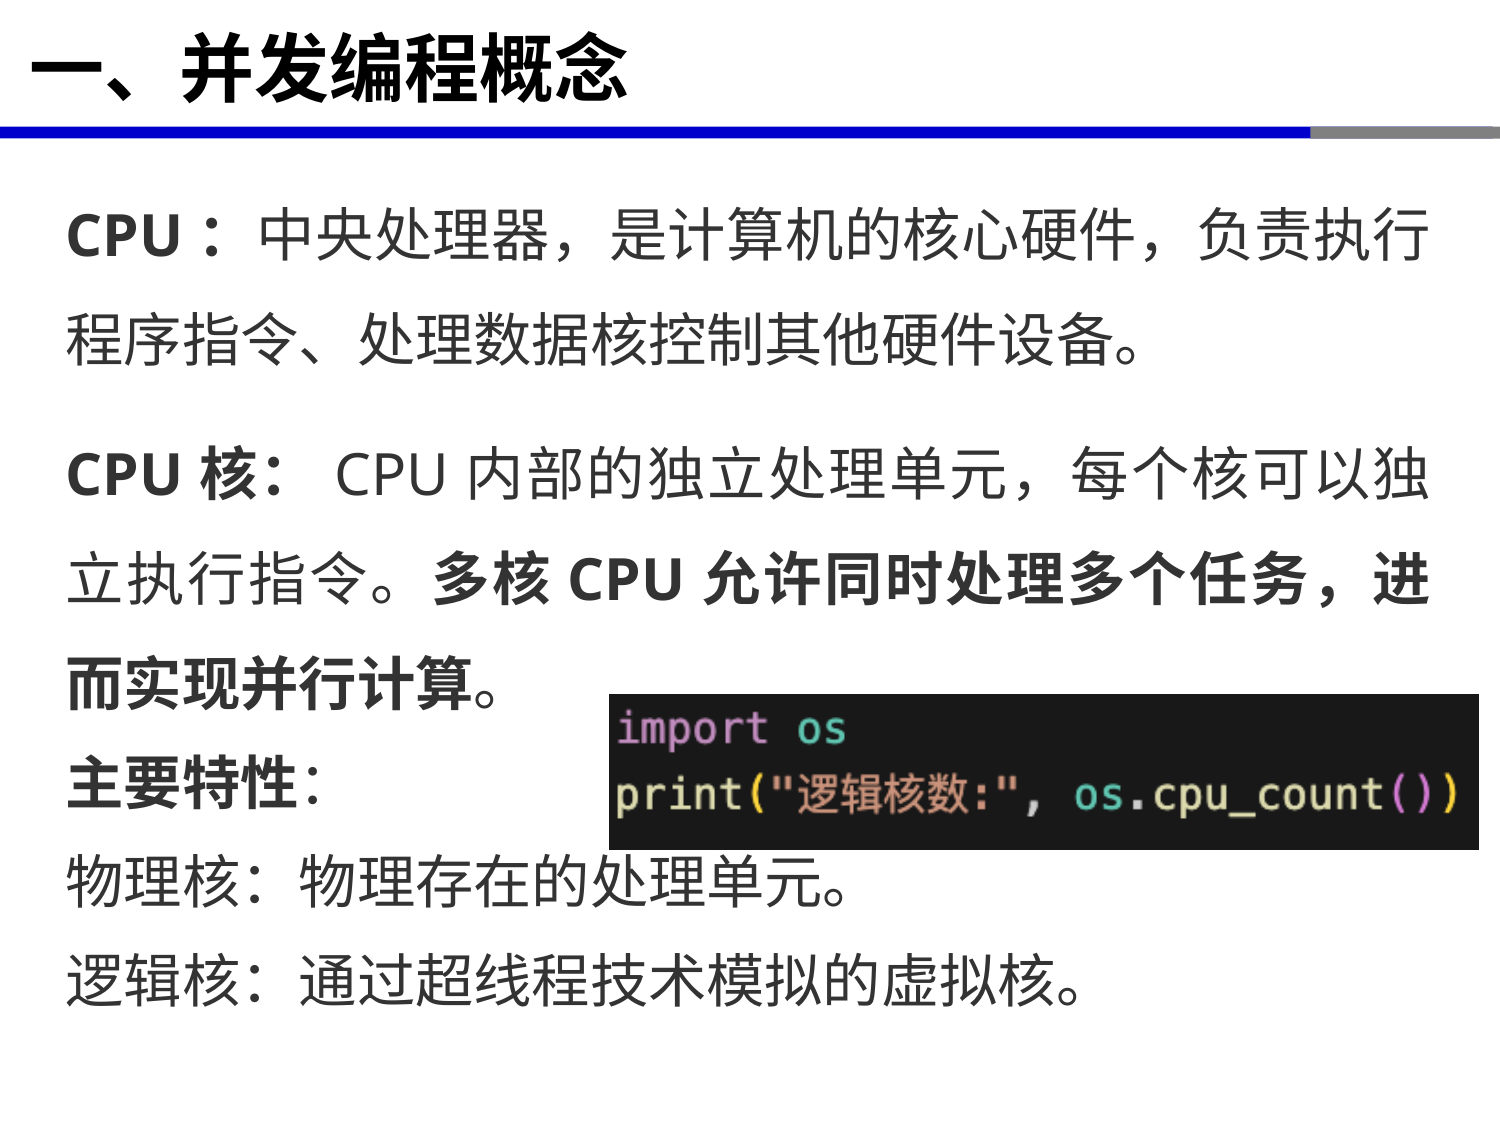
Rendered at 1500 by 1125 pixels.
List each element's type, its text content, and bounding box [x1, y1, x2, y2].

title 一、并发编程概念 [0, 1, 1479, 132]
picture [609, 693, 1479, 850]
text_box CPU：中央处理器，是计算机的核心硬件，负责执行程序指令、处理数据核控制其他硬件设备。 CPU核：CPU内部的独立处理单元，每个核可以独立执行指令。多核CPU允许同时处理多个任务，进而实现并行计算。 主要特性： 物理核：物理存在的处理单元。 逻辑核：通过超线程技术模拟的虚拟核。 [51, 155, 1447, 1022]
